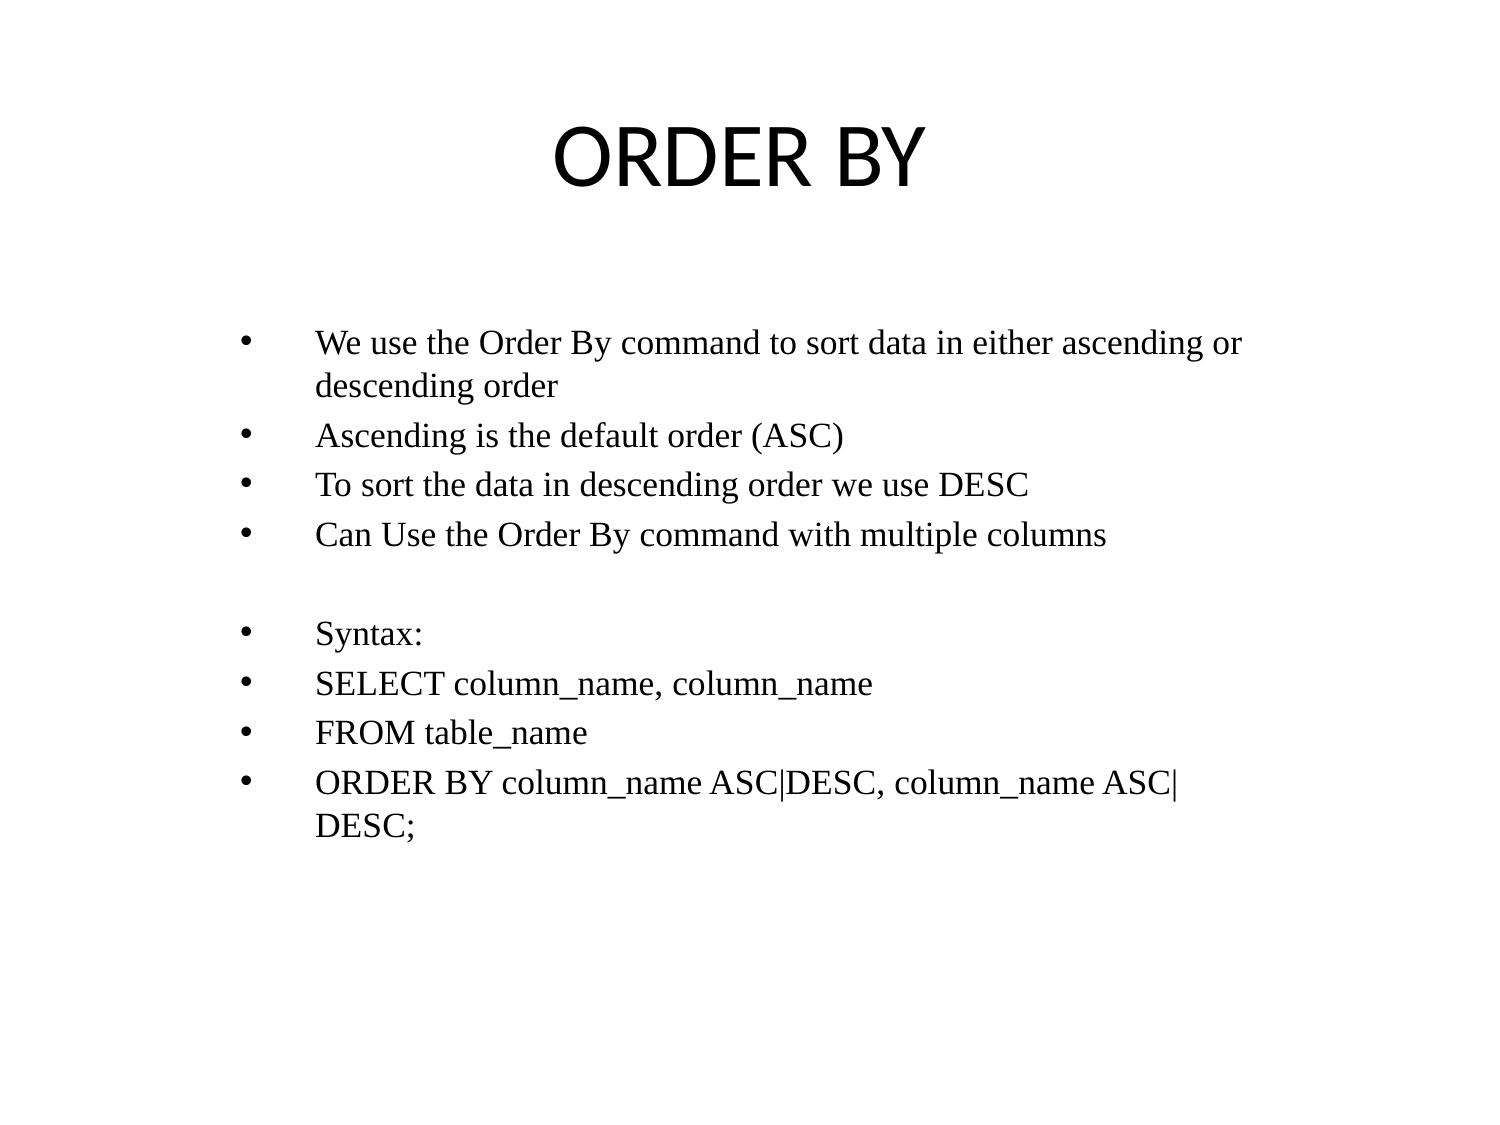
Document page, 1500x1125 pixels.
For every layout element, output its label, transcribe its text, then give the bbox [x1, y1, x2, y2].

title ORDER BY [112, 50, 1388, 250]
subtitle We use the Order By command to sort data in either ascending or descending order Ascending is the default order (ASC) To sort the data in descending order we use DESC Can Use the Order By command with multiple columns Syntax: SELECT column_name, column_name FROM table_name ORDER BY column_name ASC|DESC, column_name ASC|DESC; [225, 212, 1275, 1013]
